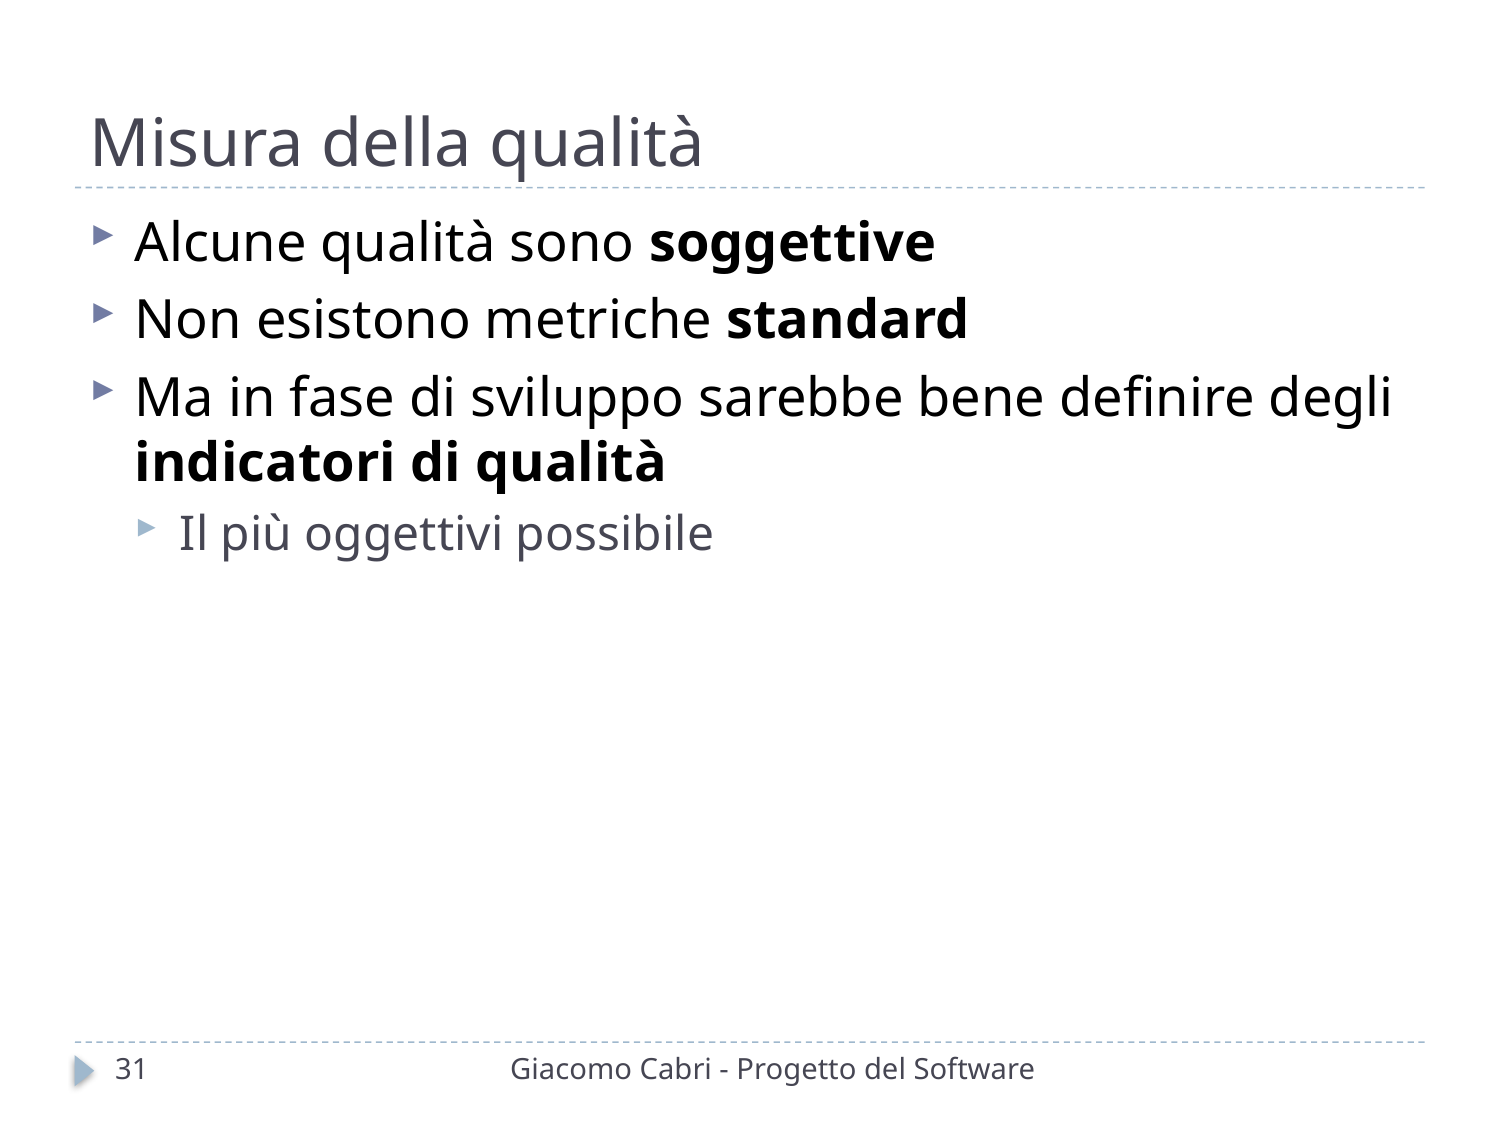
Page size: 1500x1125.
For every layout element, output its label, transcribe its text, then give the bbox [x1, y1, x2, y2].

footer Giacomo Cabri - Progetto del Software [475, 1042, 1051, 1103]
title Misura della qualità [75, 24, 1425, 188]
slide_number 31 [100, 1042, 426, 1103]
list Alcune qualità sono soggettive Non esistono metriche standard Ma in fase di sviluppo sarebbe bene definire degli indicatori di qualità Il più oggettivi possibile [75, 200, 1425, 1010]
